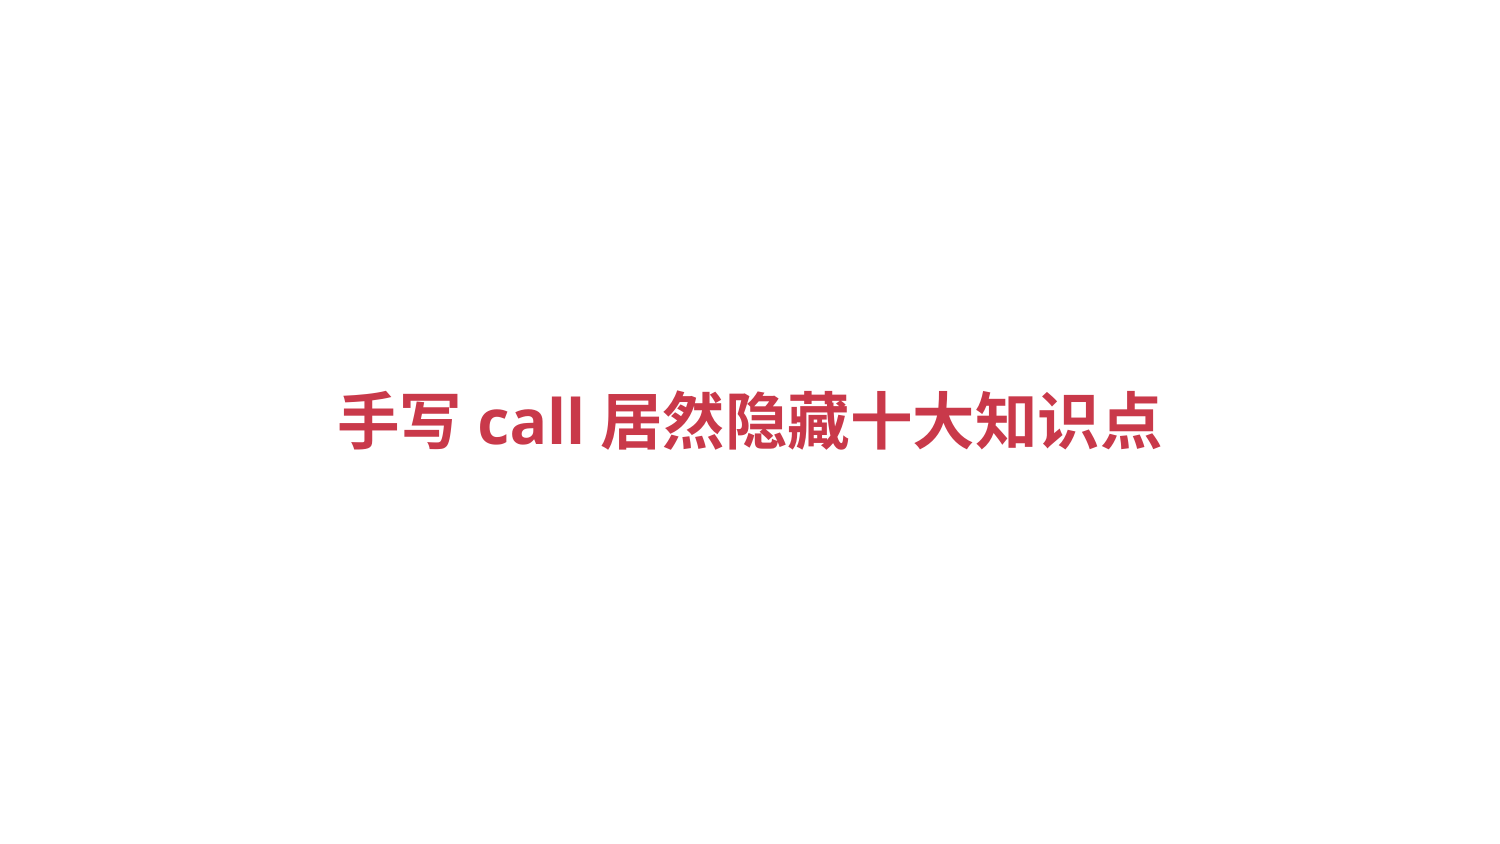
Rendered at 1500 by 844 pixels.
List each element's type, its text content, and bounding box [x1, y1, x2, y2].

text_box 手写call居然隐藏十大知识点 [0, 374, 1500, 465]
